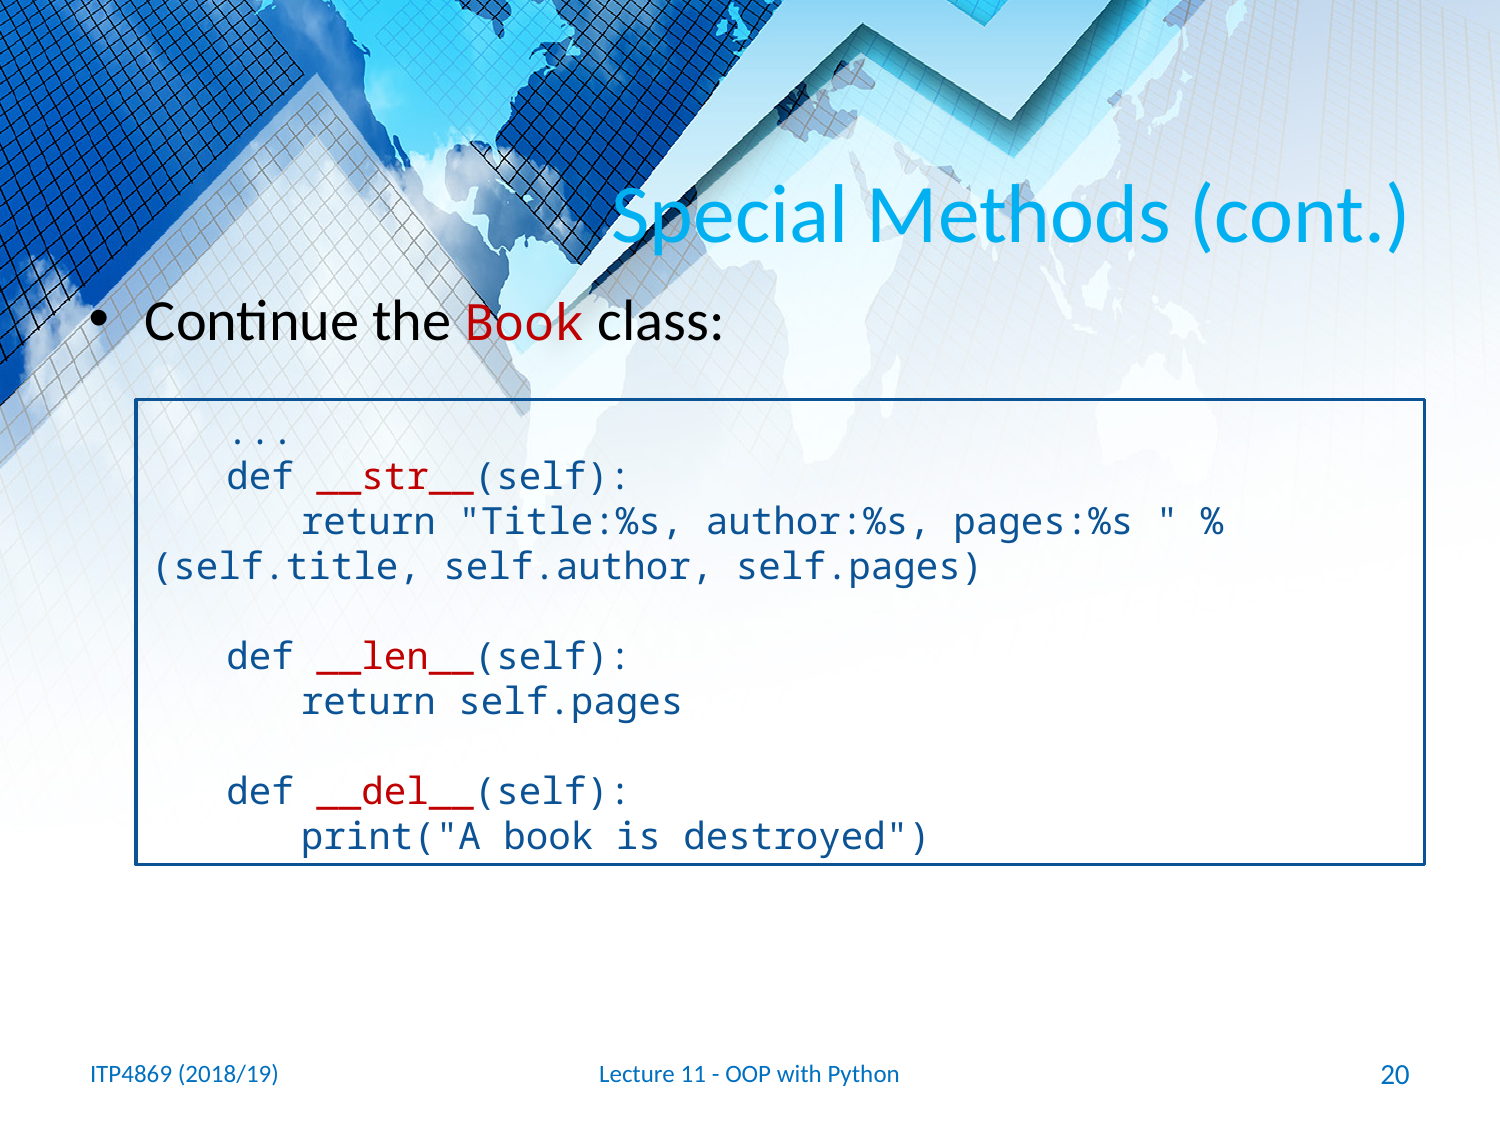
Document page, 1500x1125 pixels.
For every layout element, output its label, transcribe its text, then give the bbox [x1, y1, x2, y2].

footer Lecture 11 - OOP with Python [512, 1042, 988, 1103]
list Continue the Book class: [73, 275, 1427, 1064]
slide_number ITP4869 (2018/19) [75, 1042, 425, 1103]
title Special Methods (cont.) [73, 128, 1427, 275]
slide_number 20 [1074, 1042, 1425, 1103]
picture [0, 0, 1500, 1125]
text_box ... def __str__(self): return "Title:%s, author:%s, pages:%s " %(self.title, self.author, self.pages) def __len__(self): return self.pages def __del__(self): print("A book is destroyed") [136, 399, 1425, 865]
